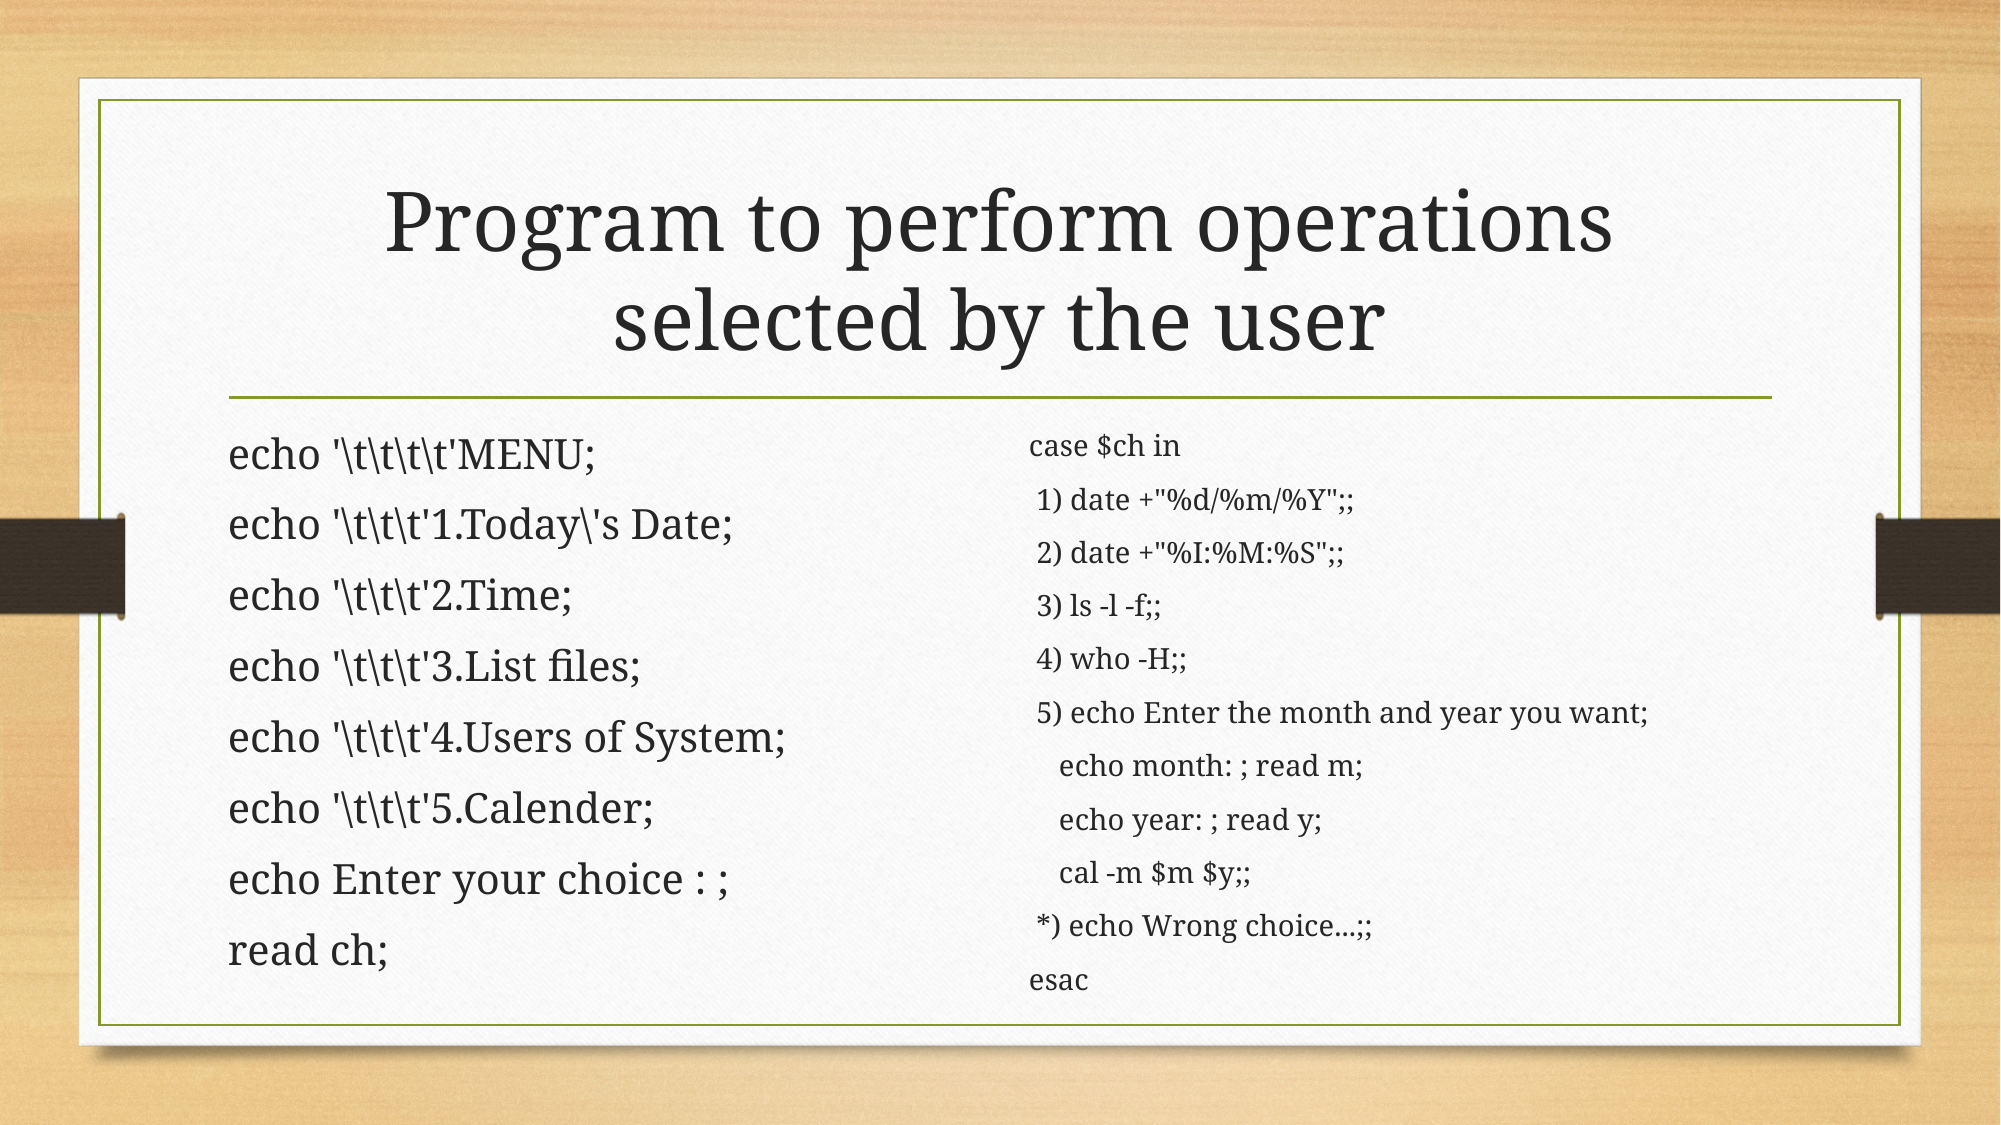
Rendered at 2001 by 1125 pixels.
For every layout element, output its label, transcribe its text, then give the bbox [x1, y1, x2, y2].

list echo '\t\t\t\t'MENU; echo '\t\t\t'1.Today\'s Date; echo '\t\t\t'2.Time; echo '\t\t\t'3.List files; echo '\t\t\t'4.Users of System; echo '\t\t\t'5.Calender; echo Enter your choice : ; read ch; [213, 420, 987, 963]
picture [0, 0, 2001, 1125]
title Program to perform operations selected by the user [212, 161, 1788, 375]
list case $ch in 1) date +"%d/%m/%Y";; 2) date +"%I:%M:%S";; 3) ls -l -f;; 4) who -H;; 5) echo Enter the month and year you want; echo month: ; read m; echo year: ; read y; cal -m $m $y;; *) echo Wrong choice...;; esac [1013, 420, 1788, 963]
